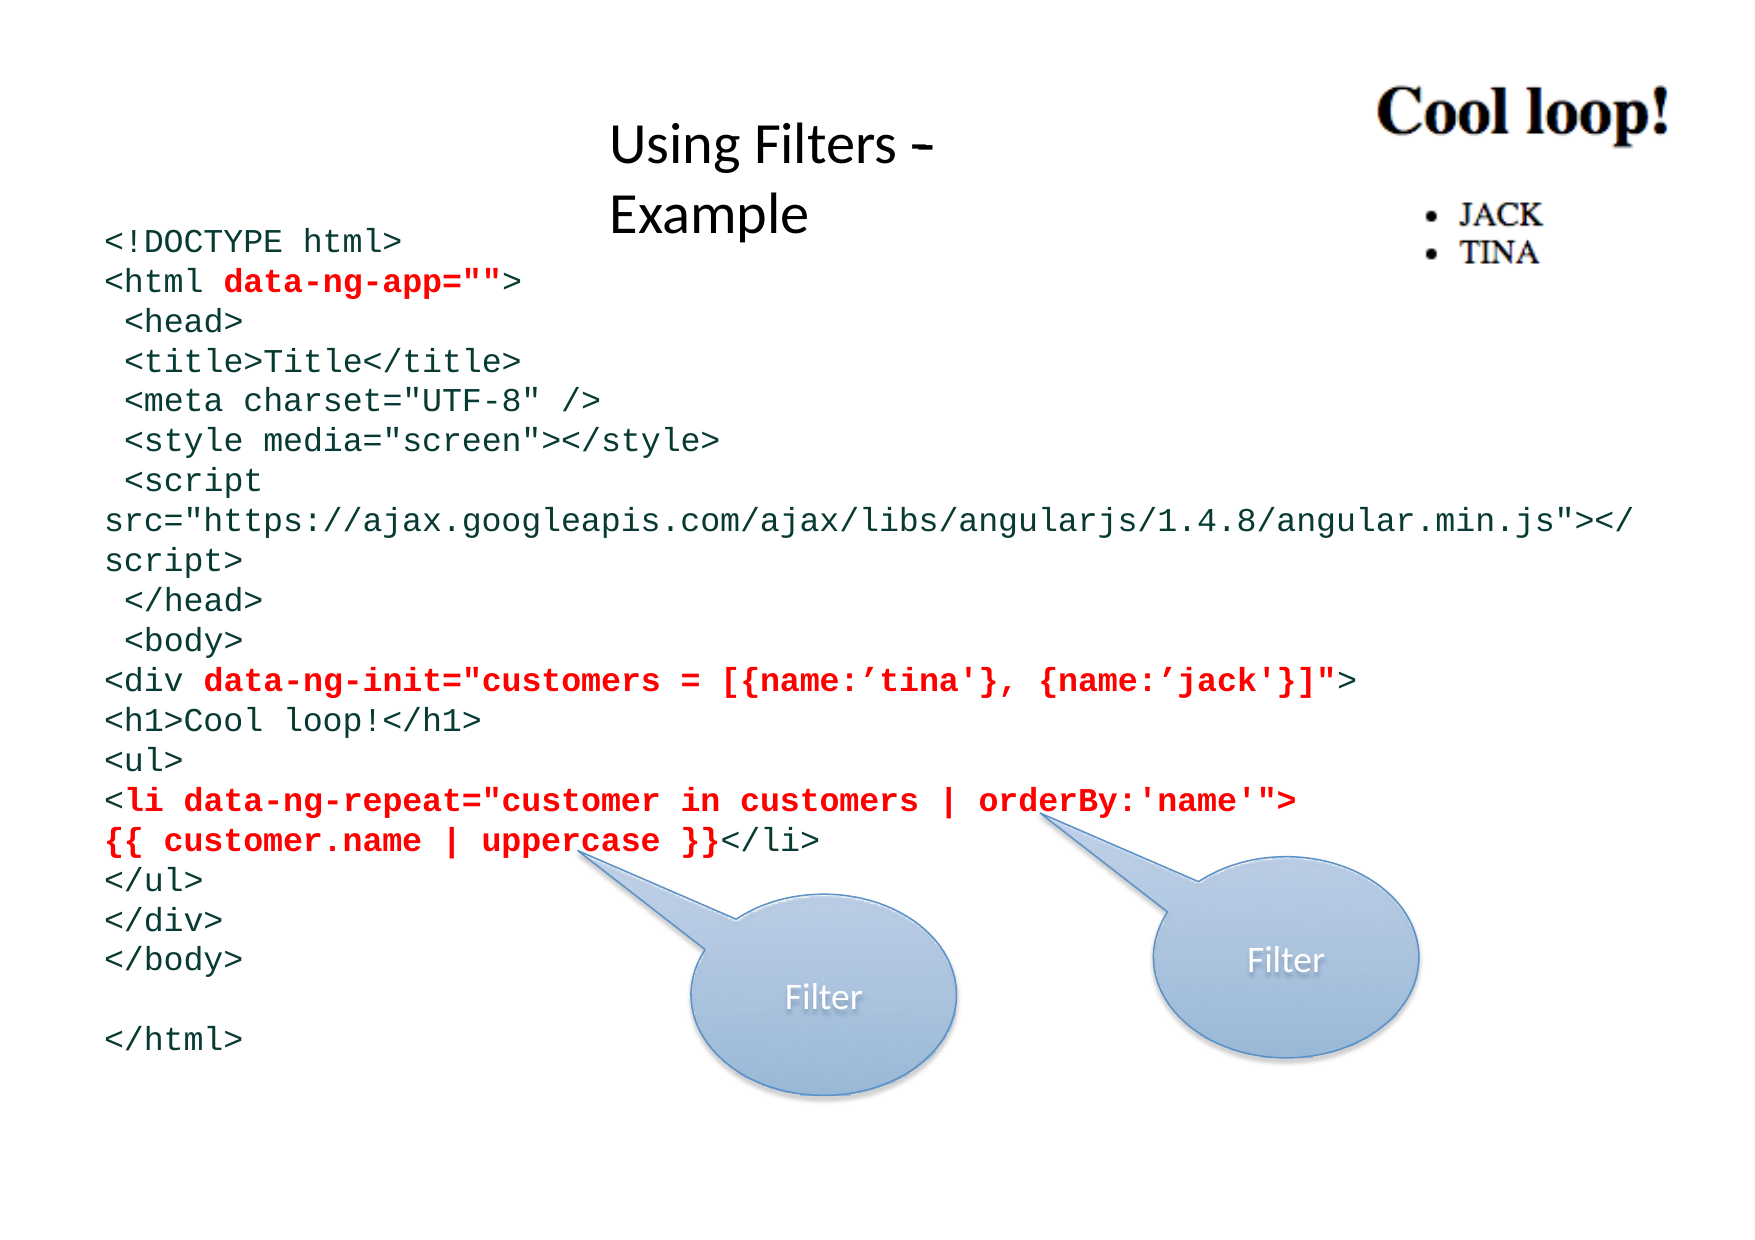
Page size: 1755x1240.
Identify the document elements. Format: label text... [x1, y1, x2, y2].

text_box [1031, 808, 1428, 1070]
picture [1364, 44, 1732, 331]
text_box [568, 845, 965, 1108]
text_box <!DOCTYPE html> <html data-ng-app=""> <head> <title>Title</title> <meta charset="UTF-8" /> <style media="screen"></style> <script src="https://ajax.googleapis.com/ajax/libs/angularjs/1.4.8/angular.min.js"></script> </head> <body> <div data-ng-init="customers = [{name:’tina'}, {name:’jack'}]"> <h1>Cool loop!</h1> <ul> <li data-ng-repeat="customer in customers | orderBy:'name'"> {{ customer.name | uppercase }}</li> </ul> </div> </body> </html> [102, 218, 1640, 1058]
title Using Filters -­‐ Example [607, 105, 1148, 218]
